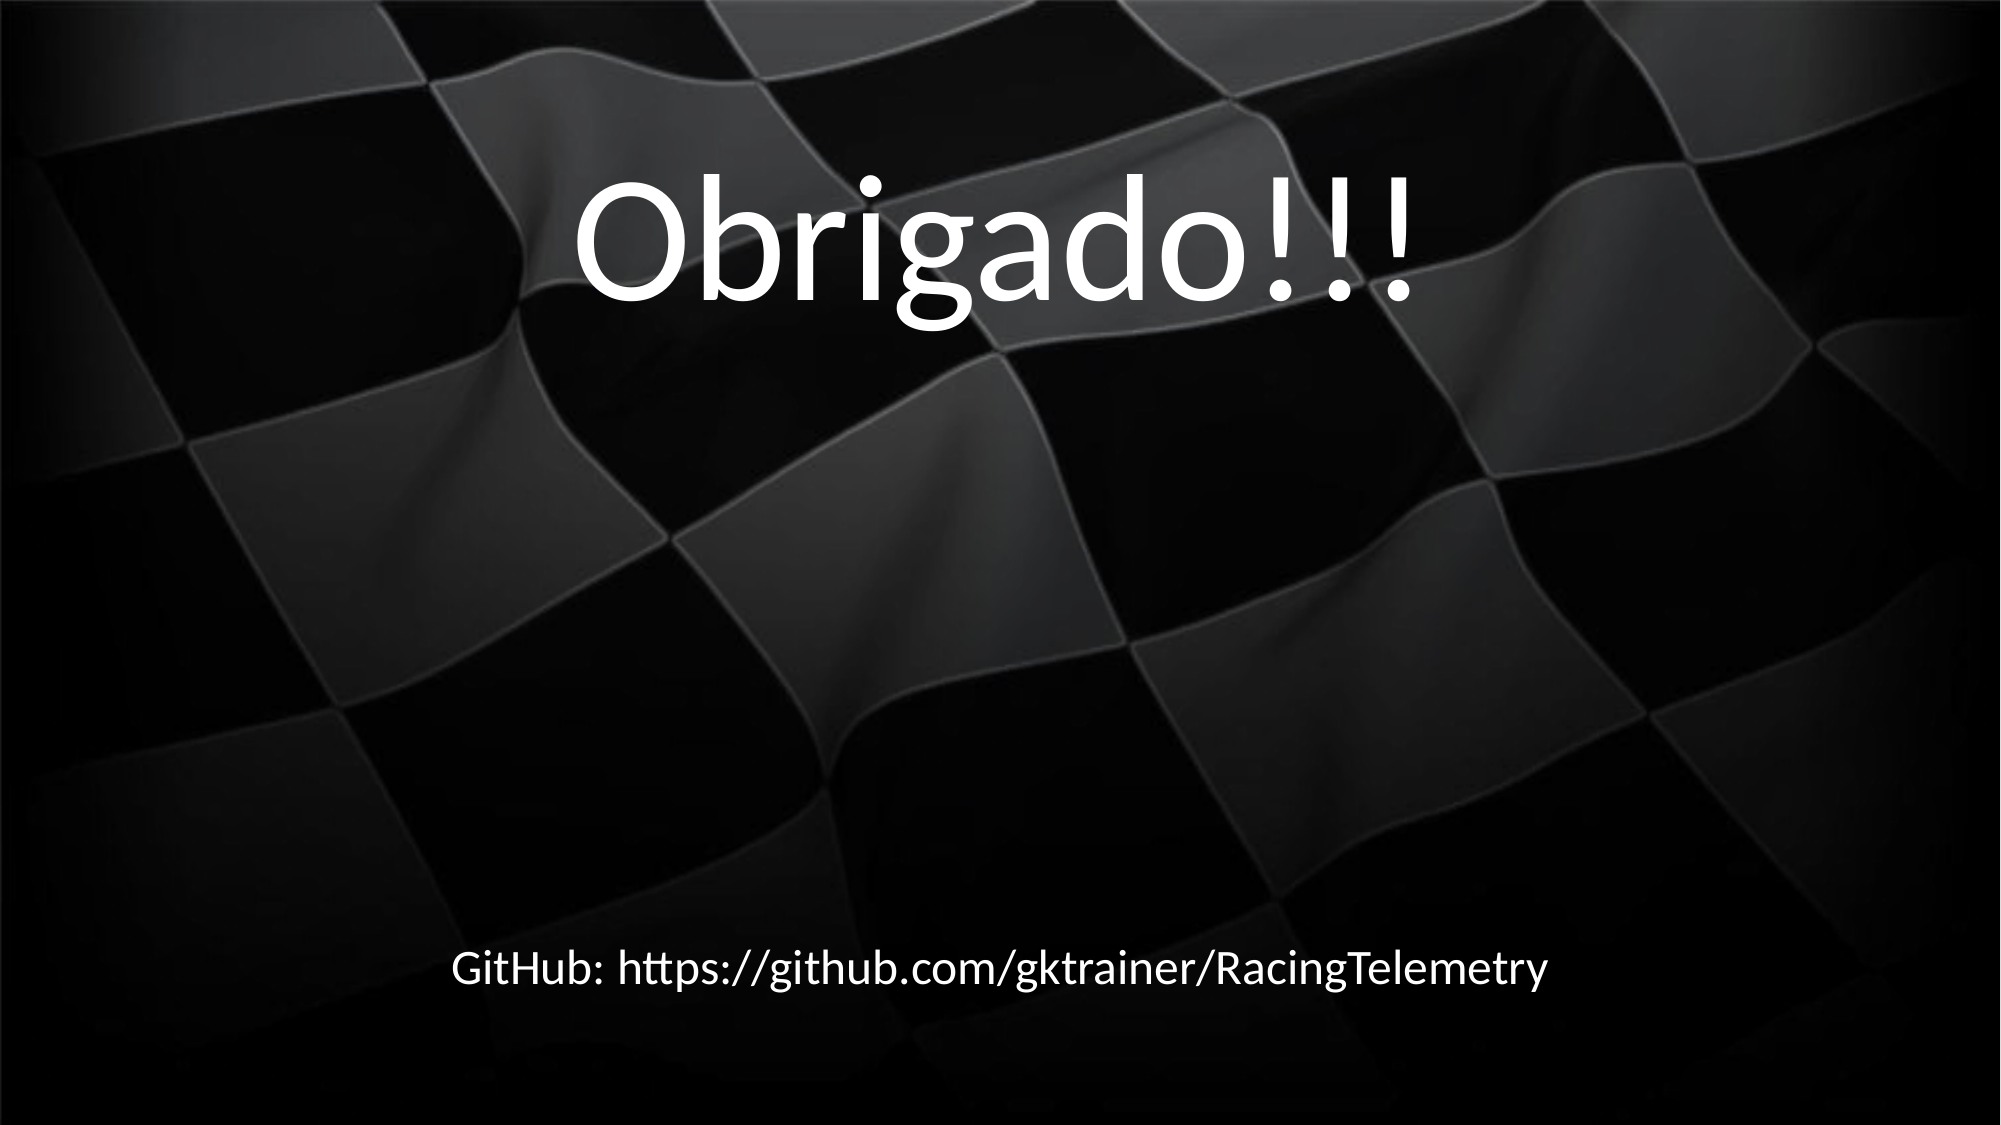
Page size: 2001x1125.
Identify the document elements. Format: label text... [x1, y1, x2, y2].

list Obrigado!!! GitHub: https://github.com/gktrainer/RacingTelemetry [99, 108, 1900, 1005]
picture [0, 0, 2001, 1125]
